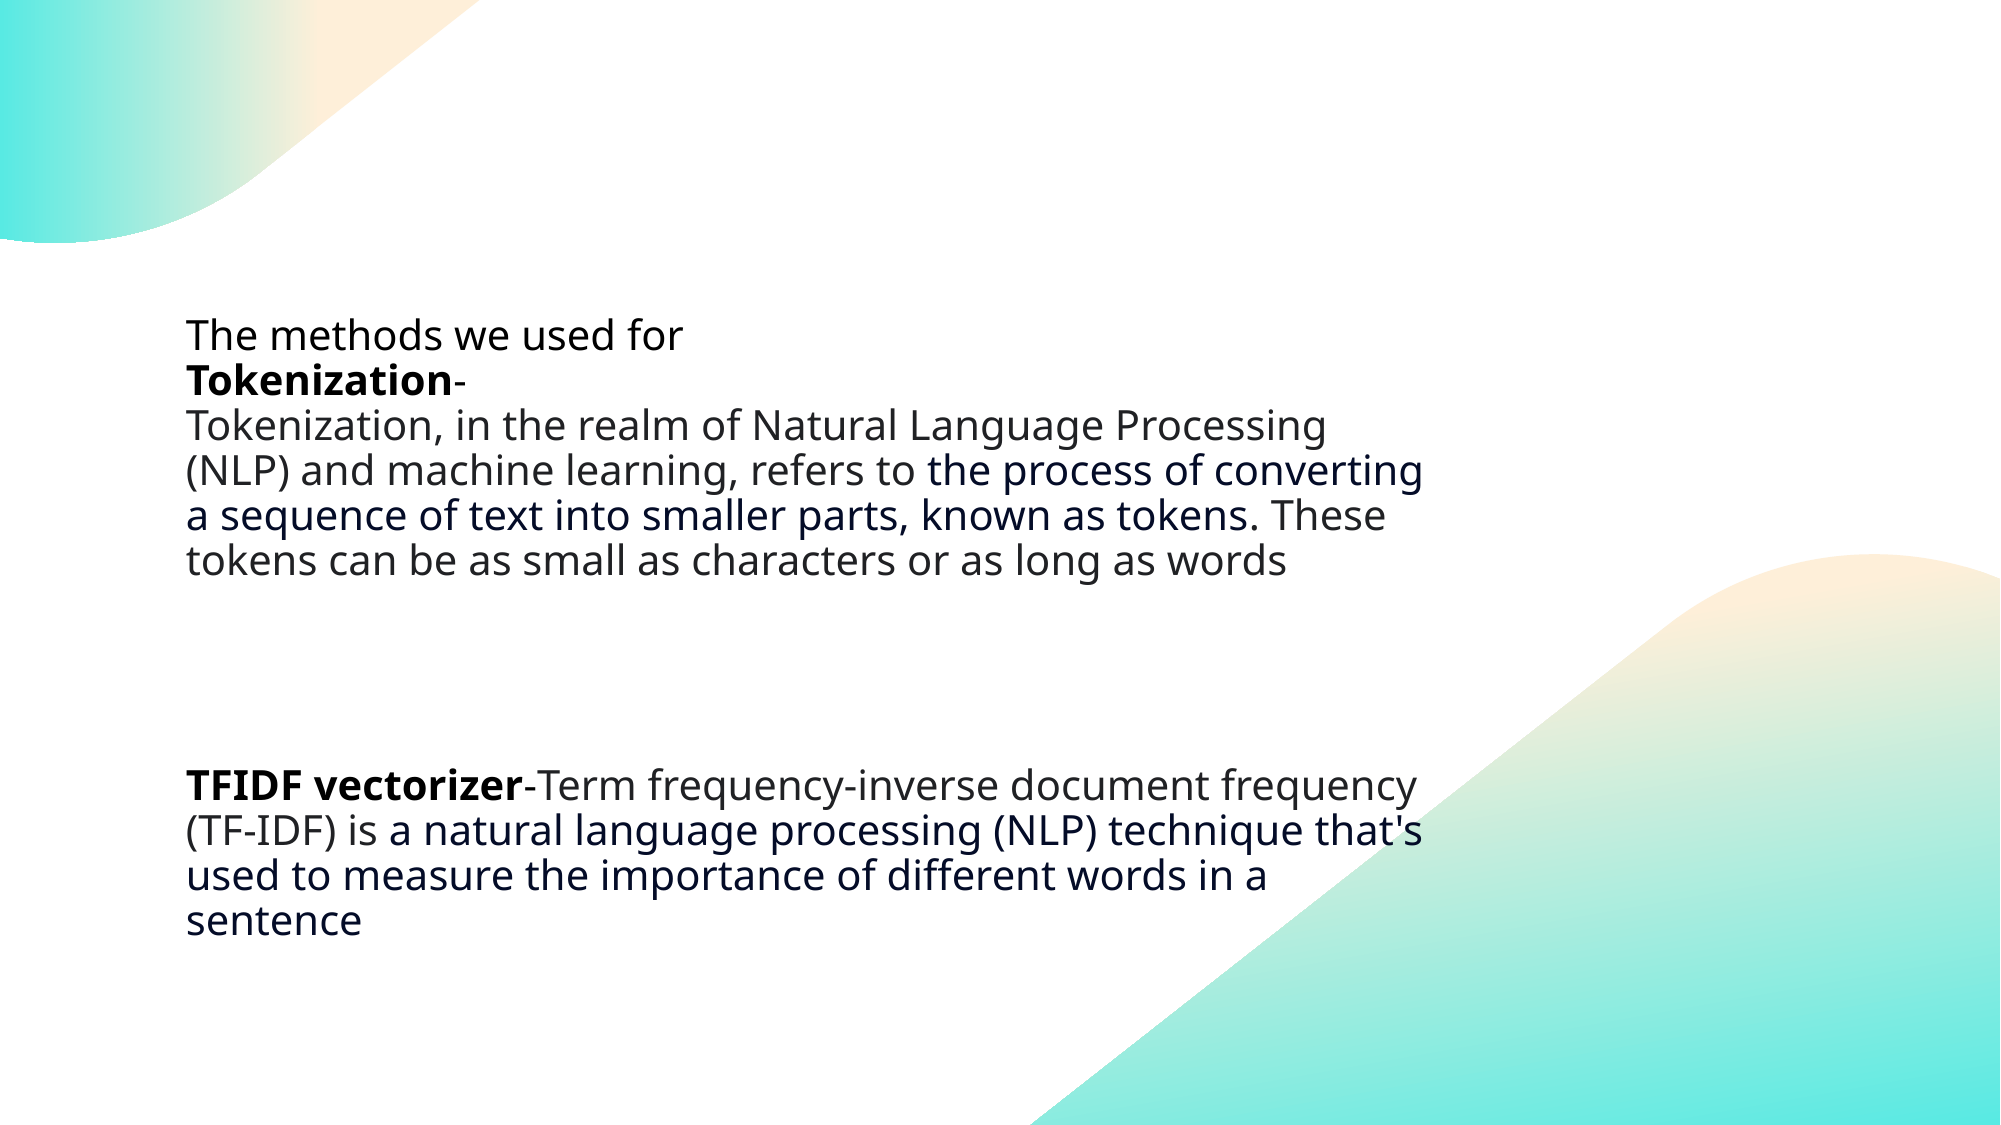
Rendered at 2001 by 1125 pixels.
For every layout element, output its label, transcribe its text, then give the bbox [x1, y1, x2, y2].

title The methods we used for Tokenization- Tokenization, in the realm of Natural Language Processing (NLP) and machine learning, refers to the process of converting a sequence of text into smaller parts, known as tokens. These tokens can be as small as characters or as long as words TFIDF vectorizer-Term frequency-inverse document frequency (TF-IDF) is a natural language processing (NLP) technique that's used to measure the importance of different words in a sentence [170, 22, 1455, 953]
